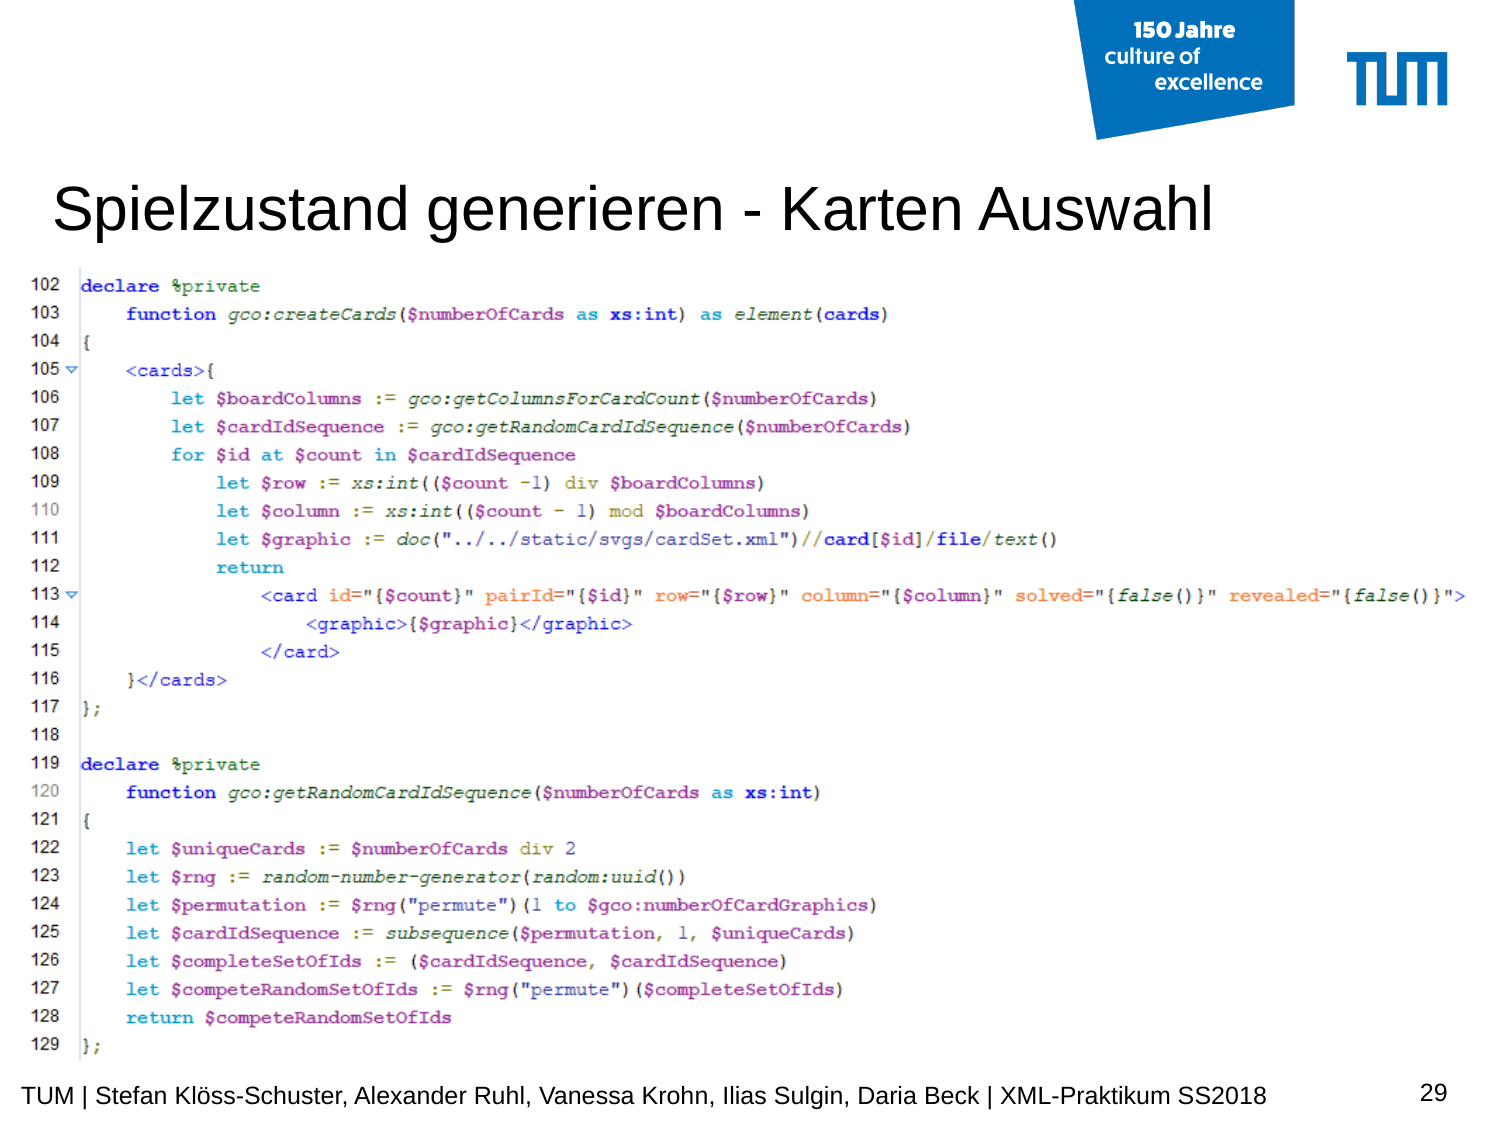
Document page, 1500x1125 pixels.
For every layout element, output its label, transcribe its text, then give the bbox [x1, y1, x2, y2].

picture [1069, 0, 1500, 158]
title Spielzustand generieren - Karten Auswahl [52, 163, 1449, 231]
slide_number ‹#› [1270, 1069, 1448, 1122]
text_box TUM | Stefan Klöss-Schuster, Alexander Ruhl, Vanessa Krohn, Ilias Sulgin, Daria Beck | XML-Praktikum SS2018 [17, 1068, 1270, 1125]
picture [18, 267, 1481, 1061]
